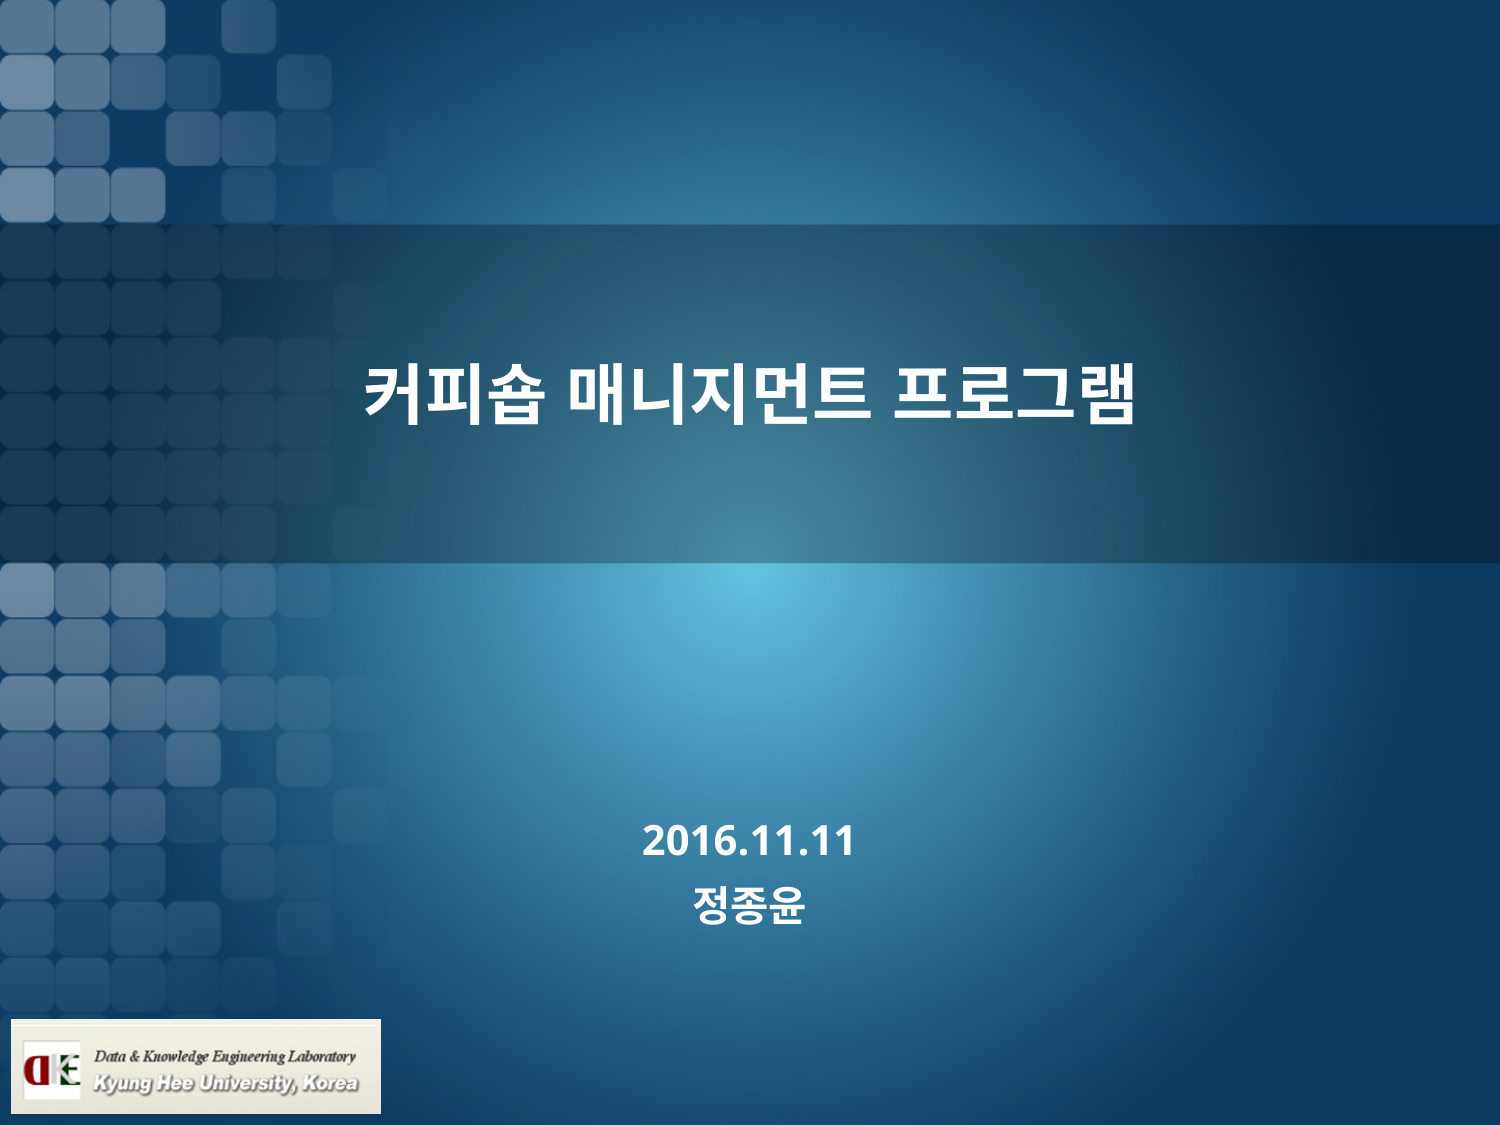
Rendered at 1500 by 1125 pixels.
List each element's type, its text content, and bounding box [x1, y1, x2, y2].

title 커피숍 매니지먼트 프로그램 [81, 292, 1422, 443]
picture [0, 0, 1500, 1125]
list 2016.11.11 정종윤 [386, 808, 1114, 938]
